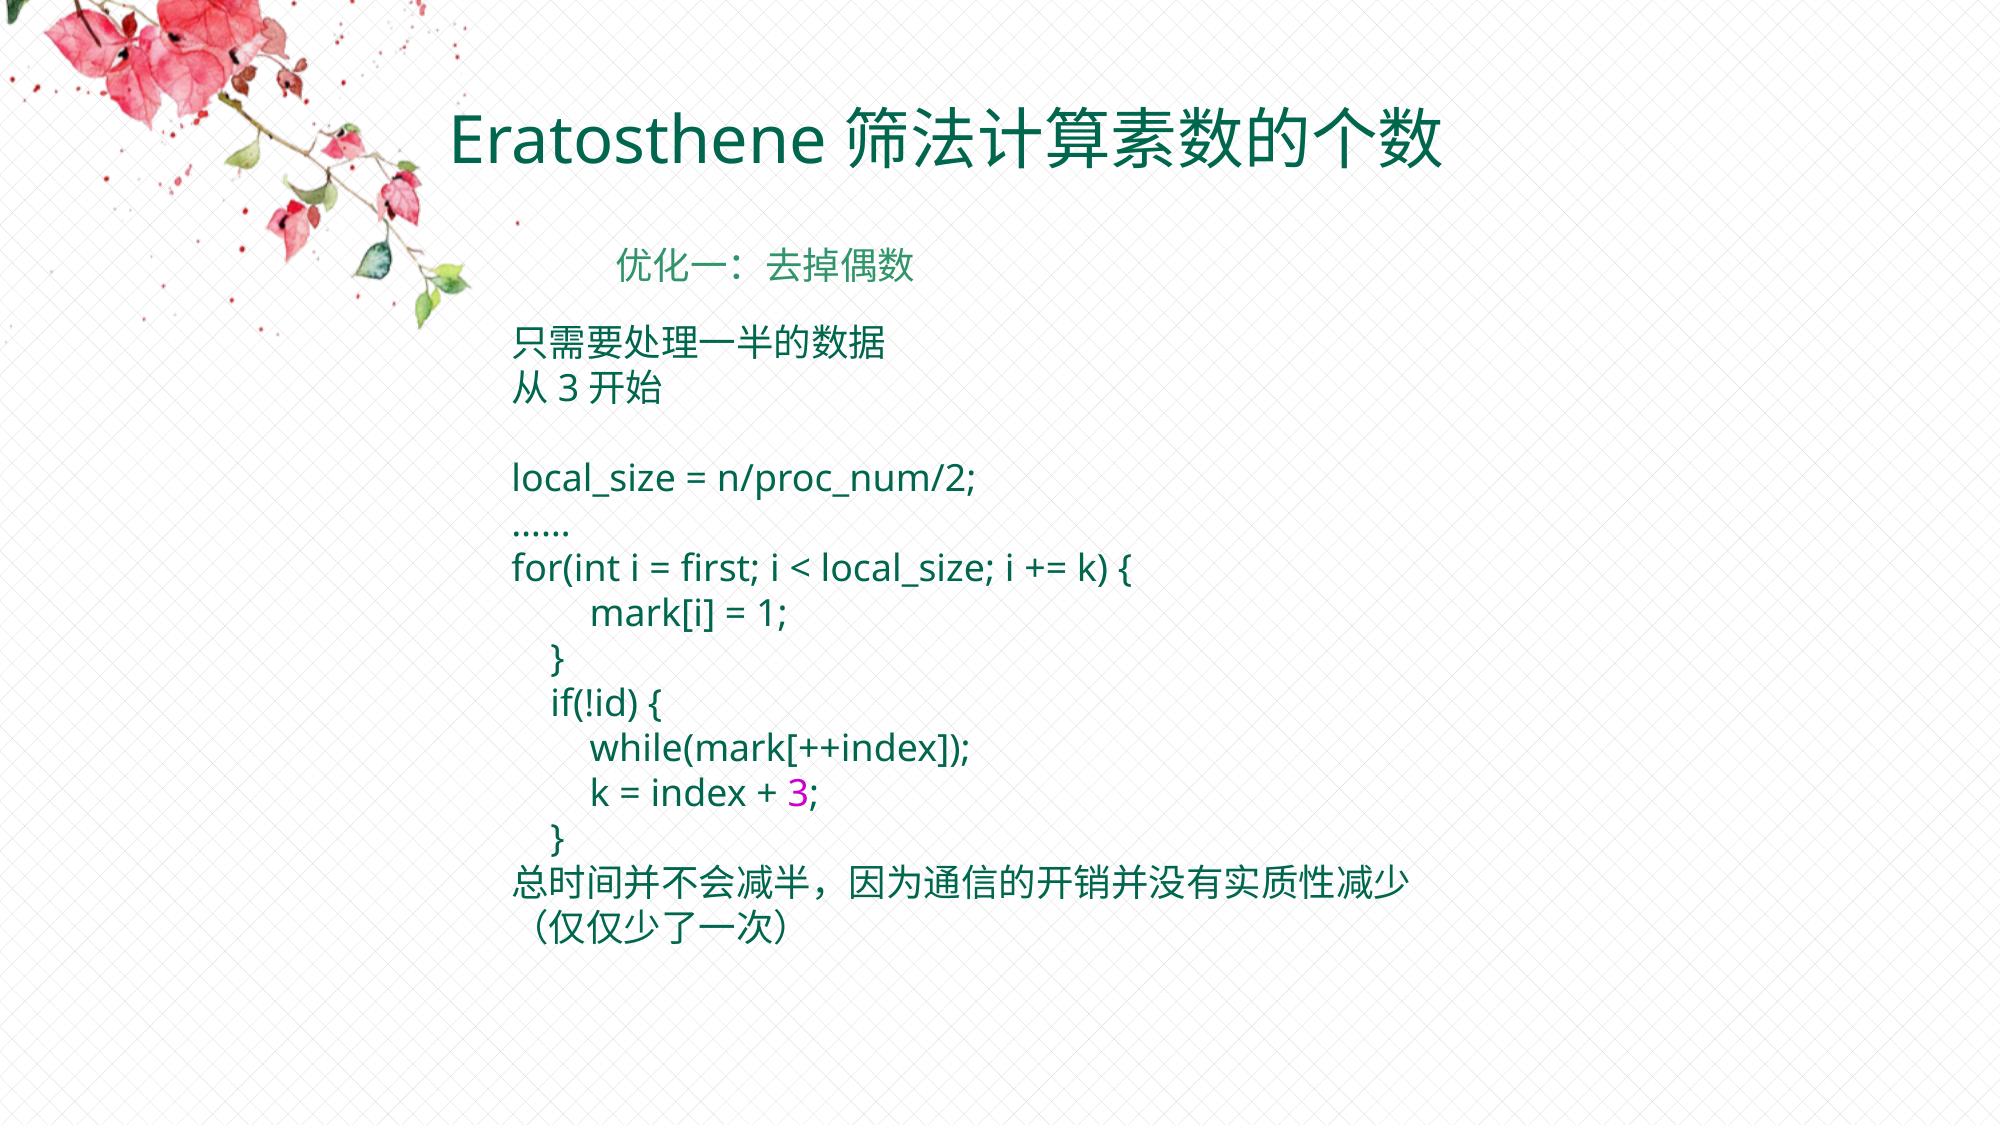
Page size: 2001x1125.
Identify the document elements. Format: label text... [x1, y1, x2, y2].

text_box 只需要处理一半的数据 从3开始 local_size = n/proc_num/2; …… for(int i = first; i < local_size; i += k) { mark[i] = 1; } if(!id) { while(mark[++index]); k = index + 3; } 总时间并不会减半，因为通信的开销并没有实质性减少（仅仅少了一次） [496, 311, 1497, 957]
text_box 优化一：去掉偶数 [600, 234, 931, 295]
text_box Eratosthene筛法计算素数的个数 [529, 89, 1508, 258]
picture [0, 0, 525, 378]
